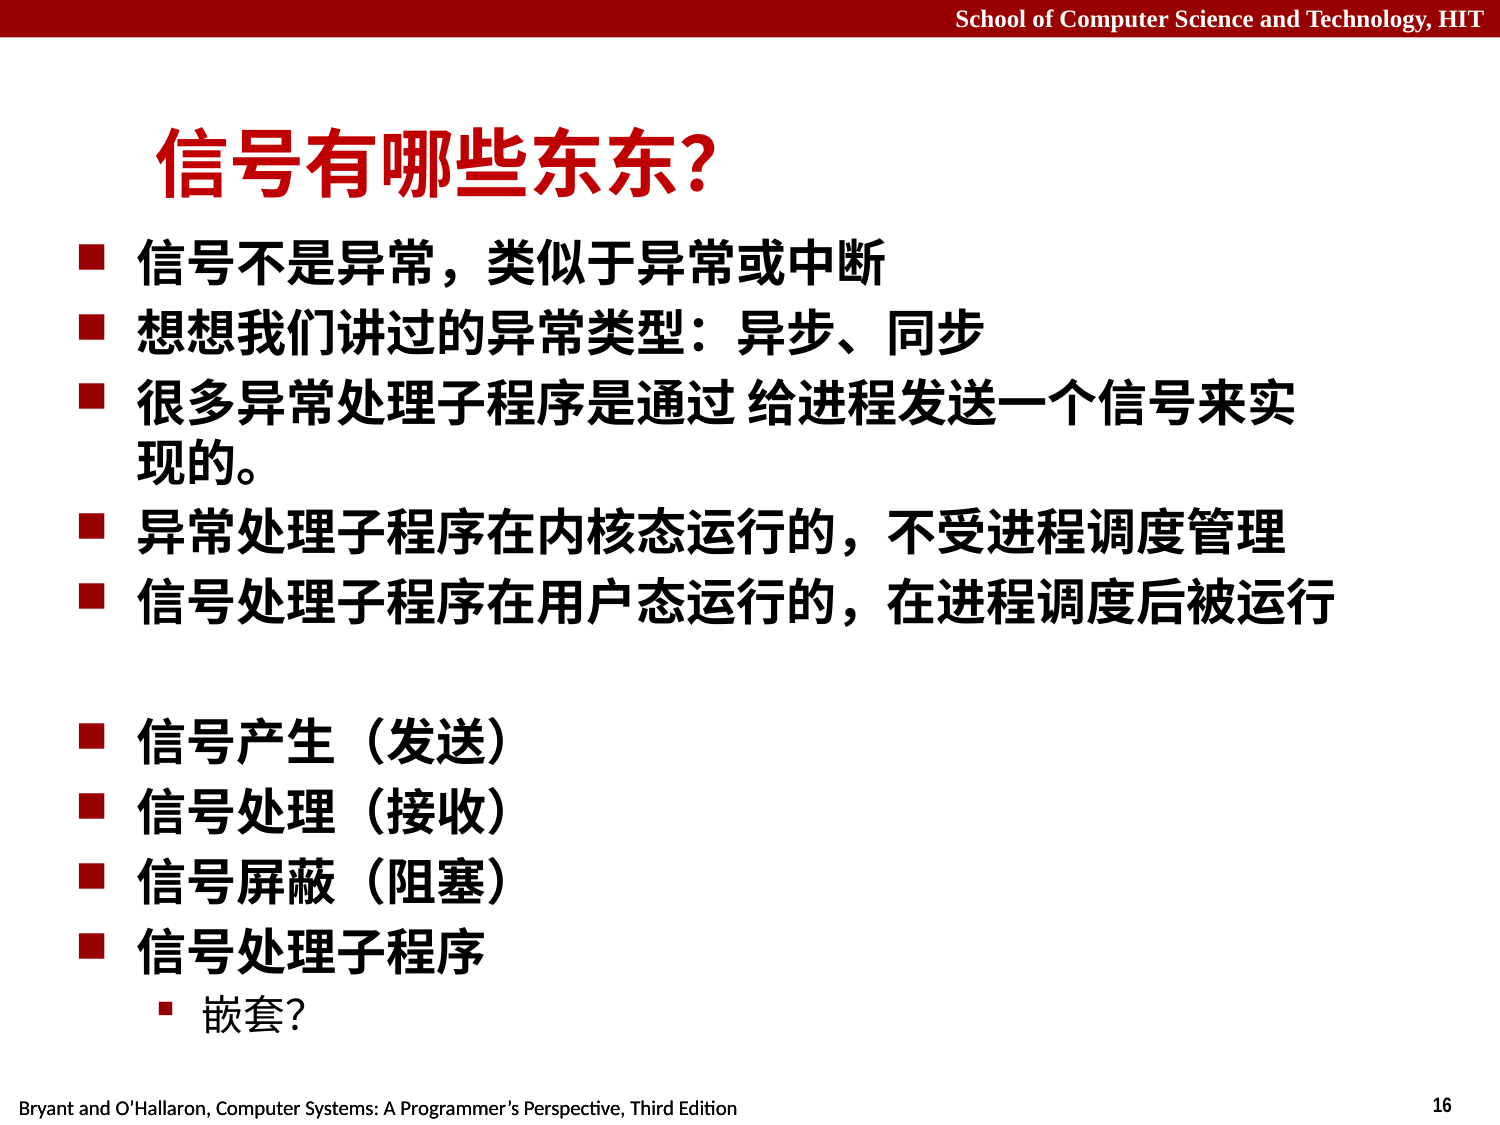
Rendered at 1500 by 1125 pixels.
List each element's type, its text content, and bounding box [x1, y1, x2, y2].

title 信号有哪些东东？ [139, 98, 1386, 225]
list 信号不是异常，类似于异常或中断 想想我们讲过的异常类型：异步、同步 很多异常处理子程序是通过 给进程发送一个信号来实现的。 异常处理子程序在内核态运行的，不受进程调度管理 信号处理子程序在用户态运行的，在进程调度后被运行 信号产生（发送） 信号处理（接收） 信号屏蔽（阻塞） 信号处理子程序 嵌套？ [64, 223, 1361, 1040]
